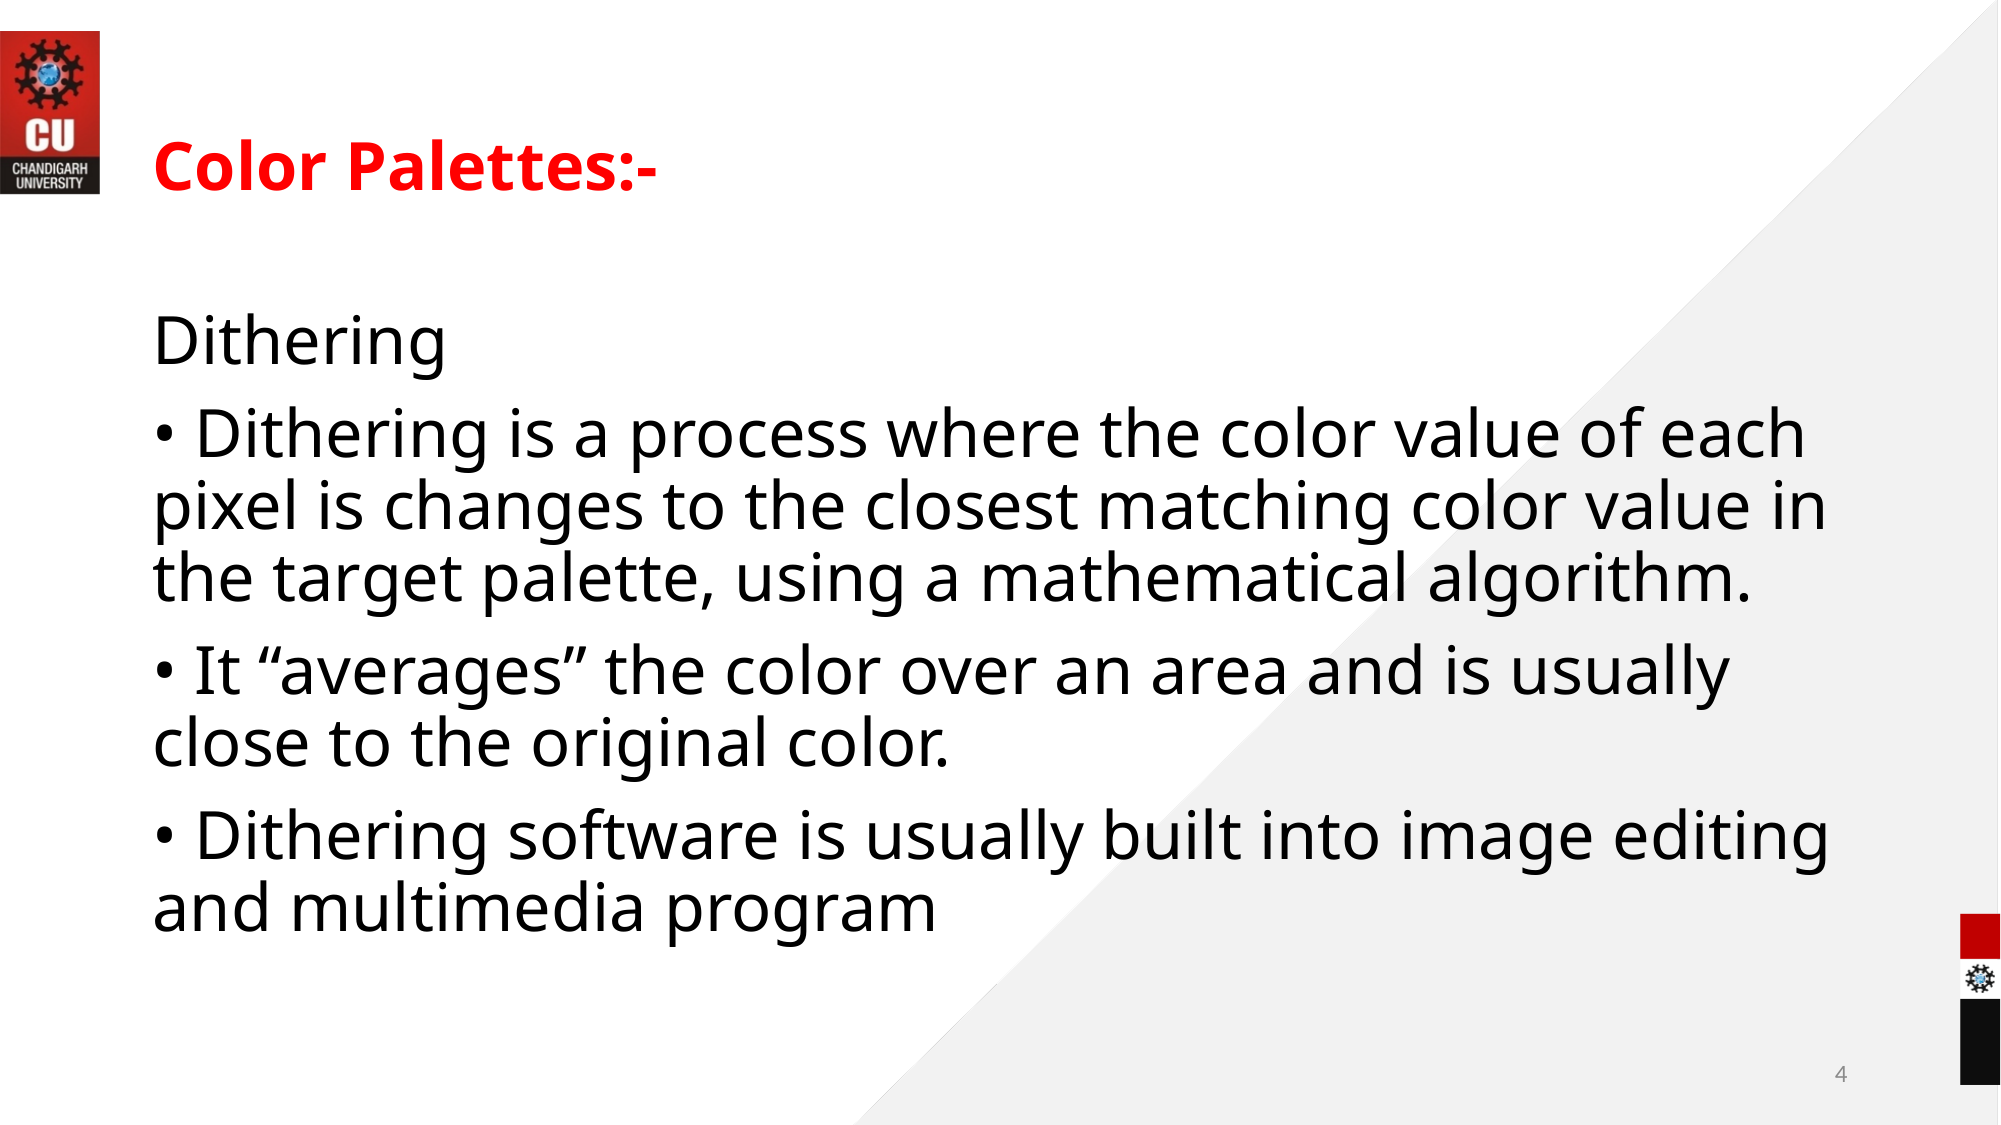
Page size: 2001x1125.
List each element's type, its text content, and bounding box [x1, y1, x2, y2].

slide_number 4 [1412, 1042, 1863, 1103]
title Color Palettes:- [137, 59, 1863, 278]
picture [0, 0, 2001, 1125]
list Dithering • Dithering is a process where the color value of each pixel is changes to the closest matching color value in the target palette, using a mathematical algorithm. • It “averages” the color over an area and is usually close to the original color. • Dithering software is usually built into image editing and multimedia program [137, 299, 1863, 1014]
